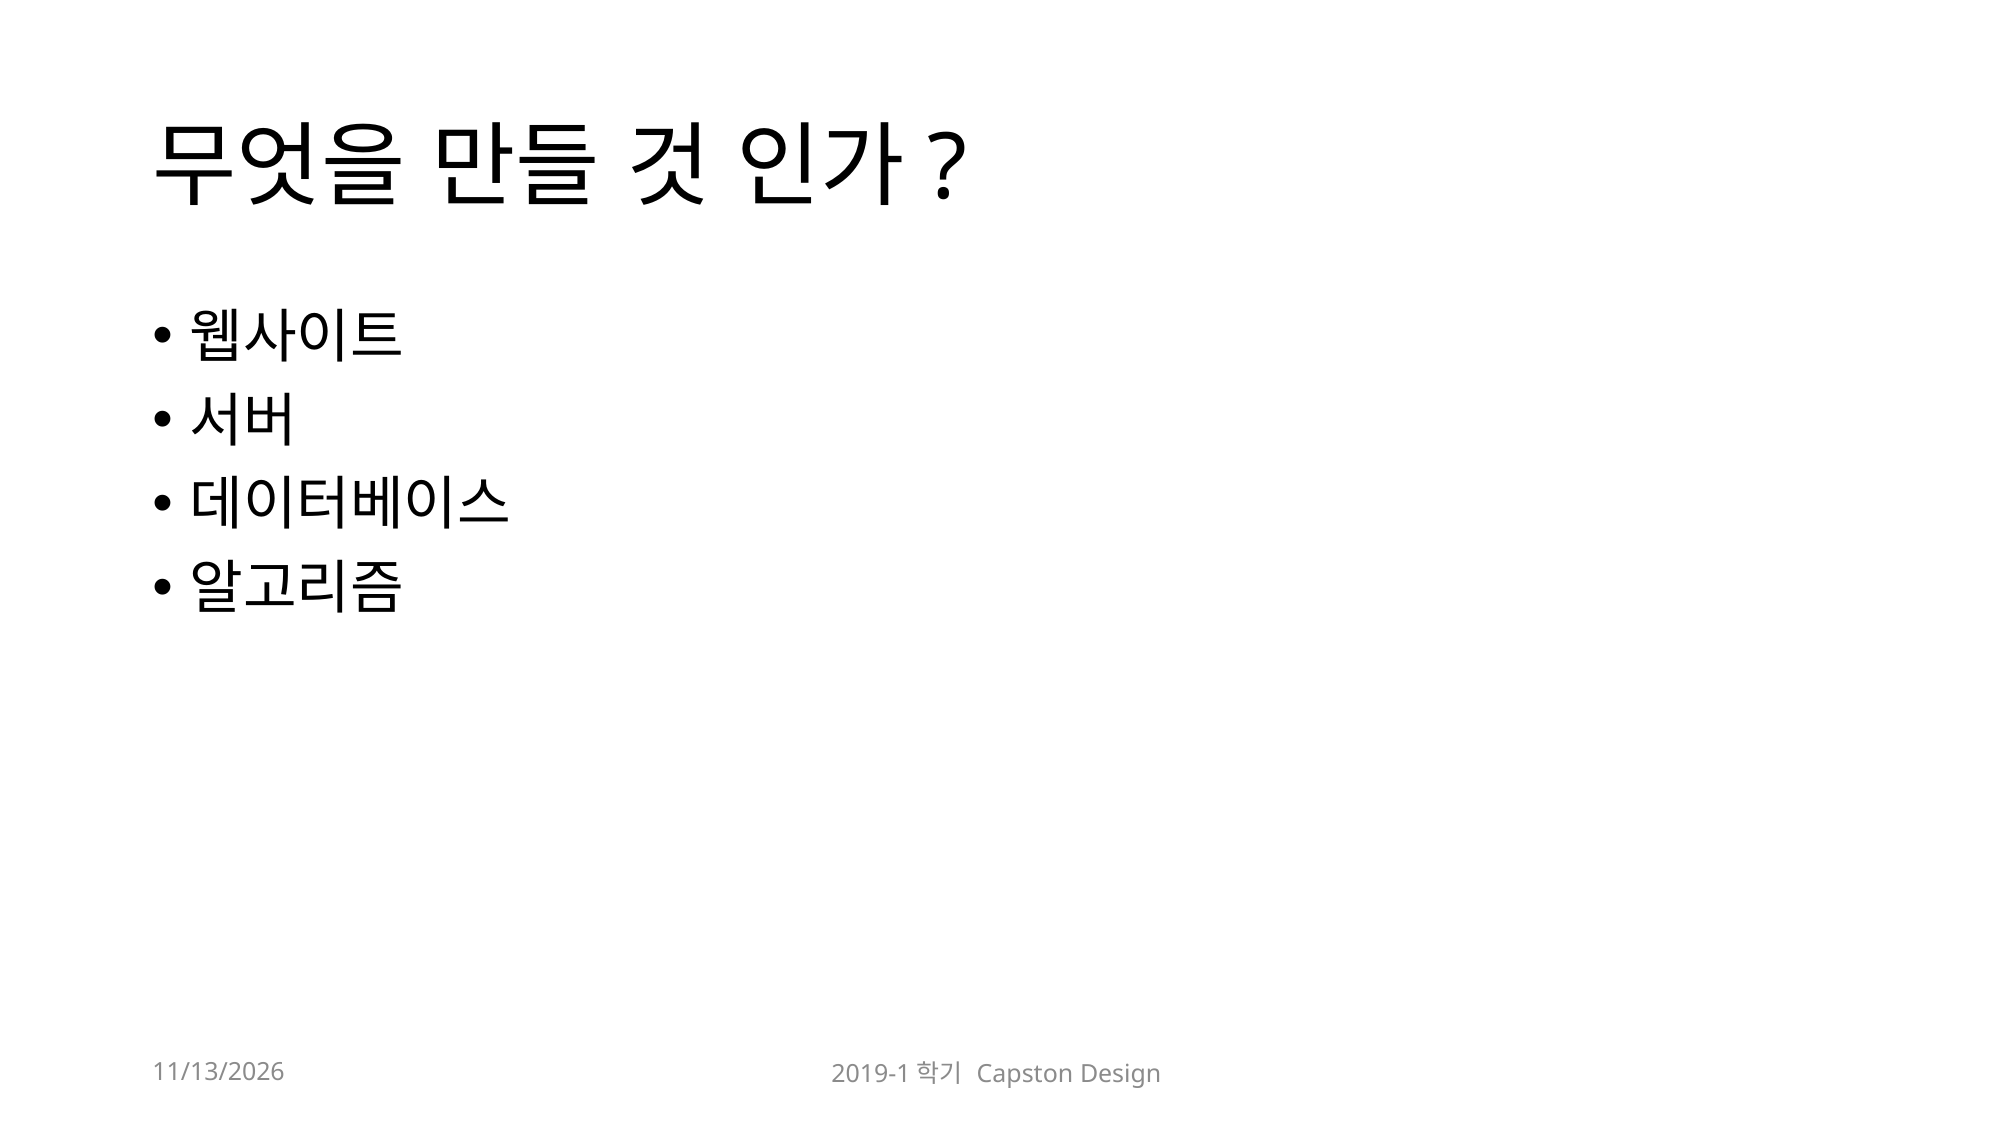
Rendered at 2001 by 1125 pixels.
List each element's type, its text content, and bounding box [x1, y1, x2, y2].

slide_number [137, 1042, 588, 1103]
list 웹사이트 서버 데이터베이스 알고리즘 [137, 299, 1863, 1014]
title 무엇을 만들 것 인가? [137, 59, 1863, 278]
footer 2019-1학기 Capston Design [662, 1042, 1338, 1103]
